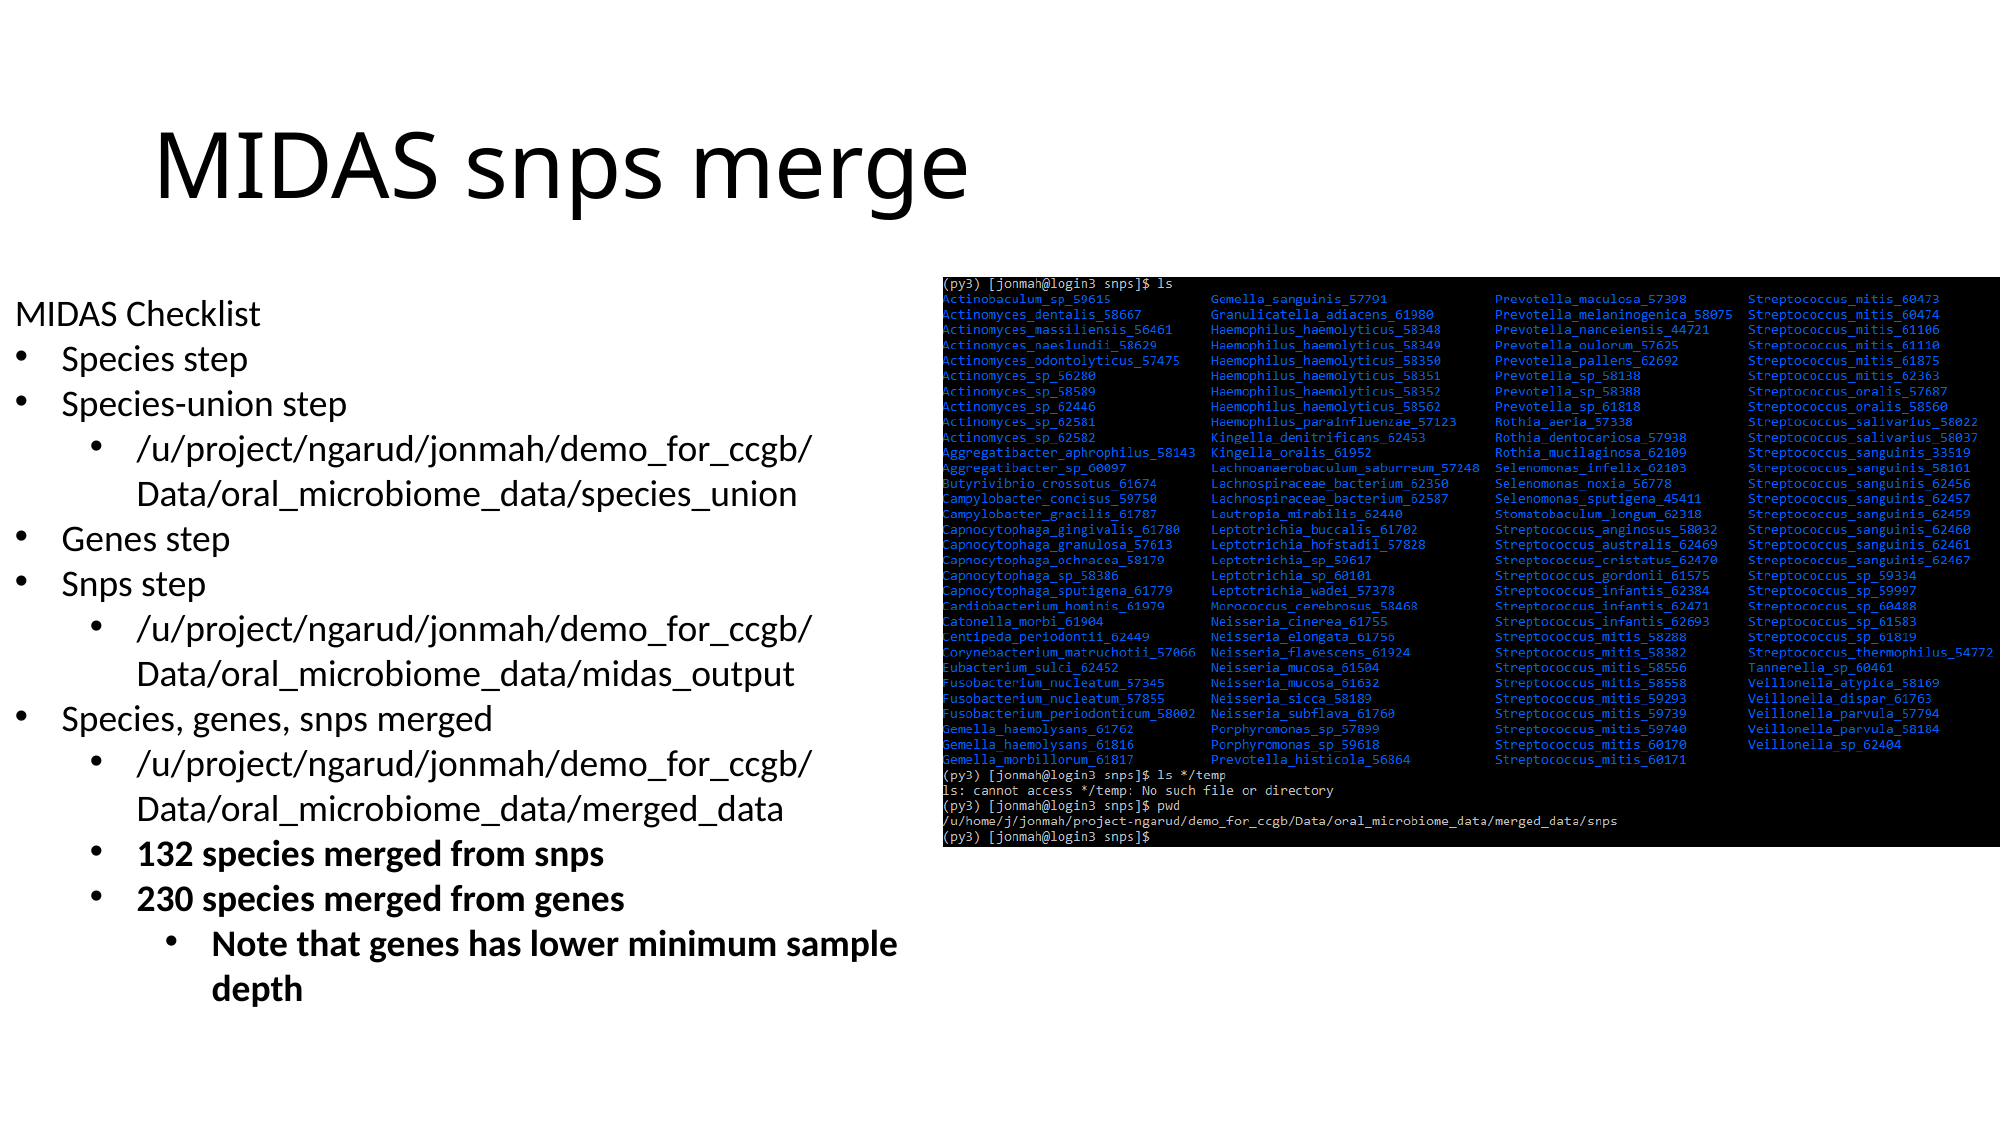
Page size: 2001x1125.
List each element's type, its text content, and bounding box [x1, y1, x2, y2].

title MIDAS snps merge [137, 59, 1863, 278]
text_box MIDAS Checklist Species step Species-union step /u/project/ngarud/jonmah/demo_for_ccgb/Data/oral_microbiome_data/species_union Genes step Snps step /u/project/ngarud/jonmah/demo_for_ccgb/Data/oral_microbiome_data/midas_output Species, genes, snps merged /u/project/ngarud/jonmah/demo_for_ccgb/Data/oral_microbiome_data/merged_data 132 species merged from snps 230 species merged from genes Note that genes has lower minimum sample depth [0, 281, 925, 1061]
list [943, 277, 2000, 847]
